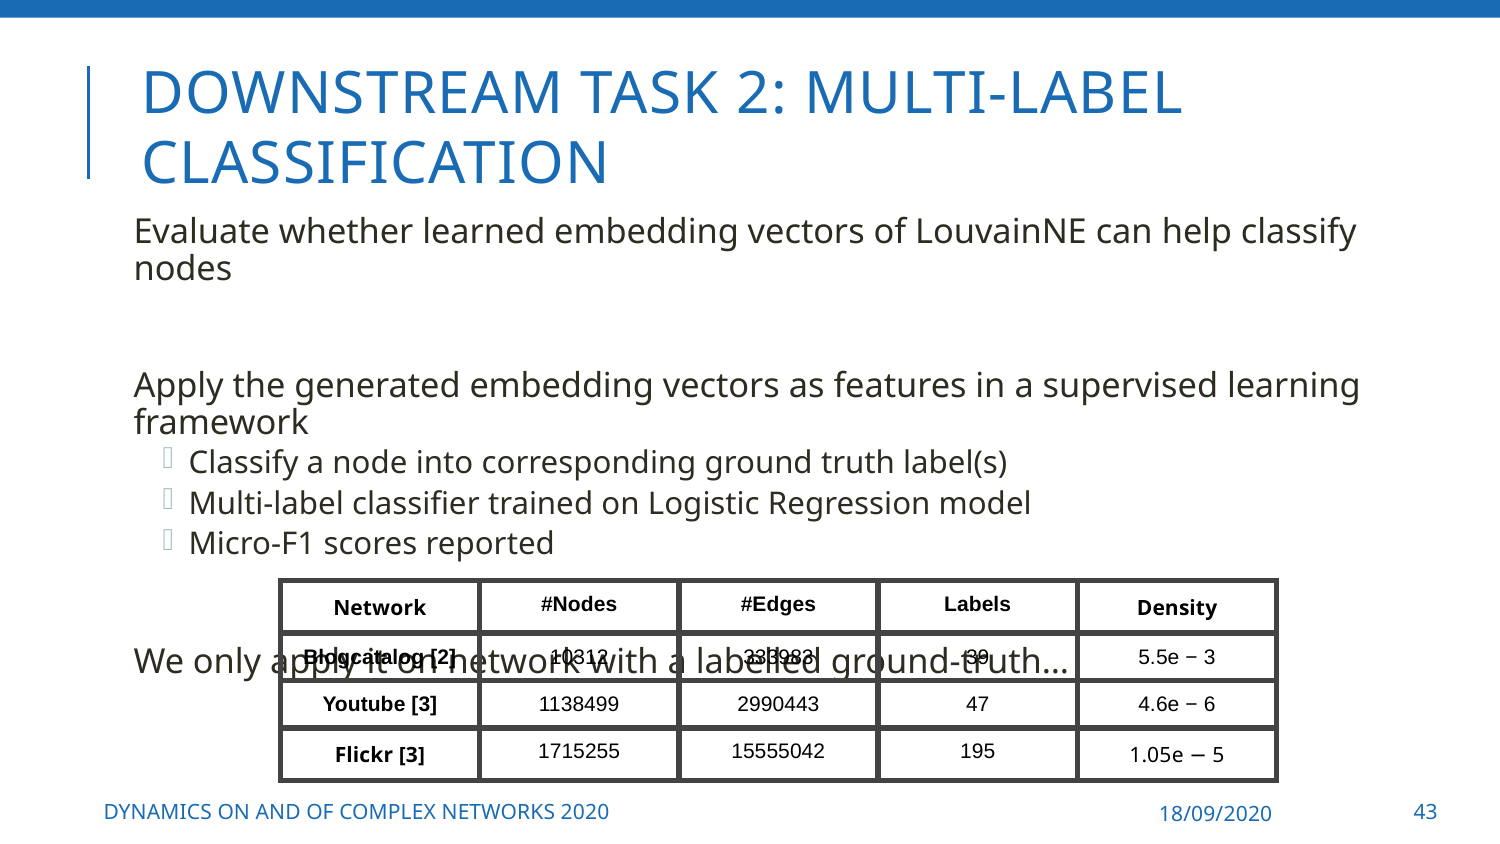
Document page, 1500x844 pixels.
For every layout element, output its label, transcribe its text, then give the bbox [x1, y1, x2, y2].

footer Dynamics On and Of Complex Networks 2020 [88, 796, 980, 830]
table_cell 333983 [682, 636, 875, 678]
table_header #Nodes [482, 583, 676, 630]
table_cell 1.05e − 5 [1080, 731, 1274, 778]
table_cell 15555042 [682, 731, 875, 778]
list Evaluate whether learned embedding vectors of LouvainNE can help classify nodes Apply the generated embedding vectors as features in a supervised learning framework Classify a node into corresponding ground truth label(s) Multi-label classifier trained on Logistic Regression model Micro-F1 scores reported We only apply it on network with a labelled ground-truth… [126, 206, 1454, 777]
table_cell Blogcatalog [2] [283, 636, 477, 678]
table_cell 47 [881, 683, 1075, 725]
slide_number 43 [1333, 796, 1454, 830]
table_cell 2990443 [682, 683, 875, 725]
table_header Network [283, 583, 477, 630]
table_cell 1138499 [482, 683, 676, 725]
table_header Density [1080, 583, 1274, 630]
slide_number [1022, 796, 1288, 830]
table_cell 195 [881, 731, 1075, 778]
table_header #Edges [682, 583, 875, 630]
table_cell 1715255 [482, 731, 676, 778]
table_cell 4.6e − 6 [1080, 683, 1274, 725]
table_cell Youtube [3] [283, 683, 477, 725]
title Downstream task 2: Multi-label classification [126, 66, 1454, 184]
table_cell 39 [881, 636, 1075, 678]
table_cell 10312 [482, 636, 676, 678]
table_header Labels [881, 583, 1075, 630]
table_cell 5.5e − 3 [1080, 636, 1274, 678]
table_cell Flickr [3] [283, 731, 477, 778]
